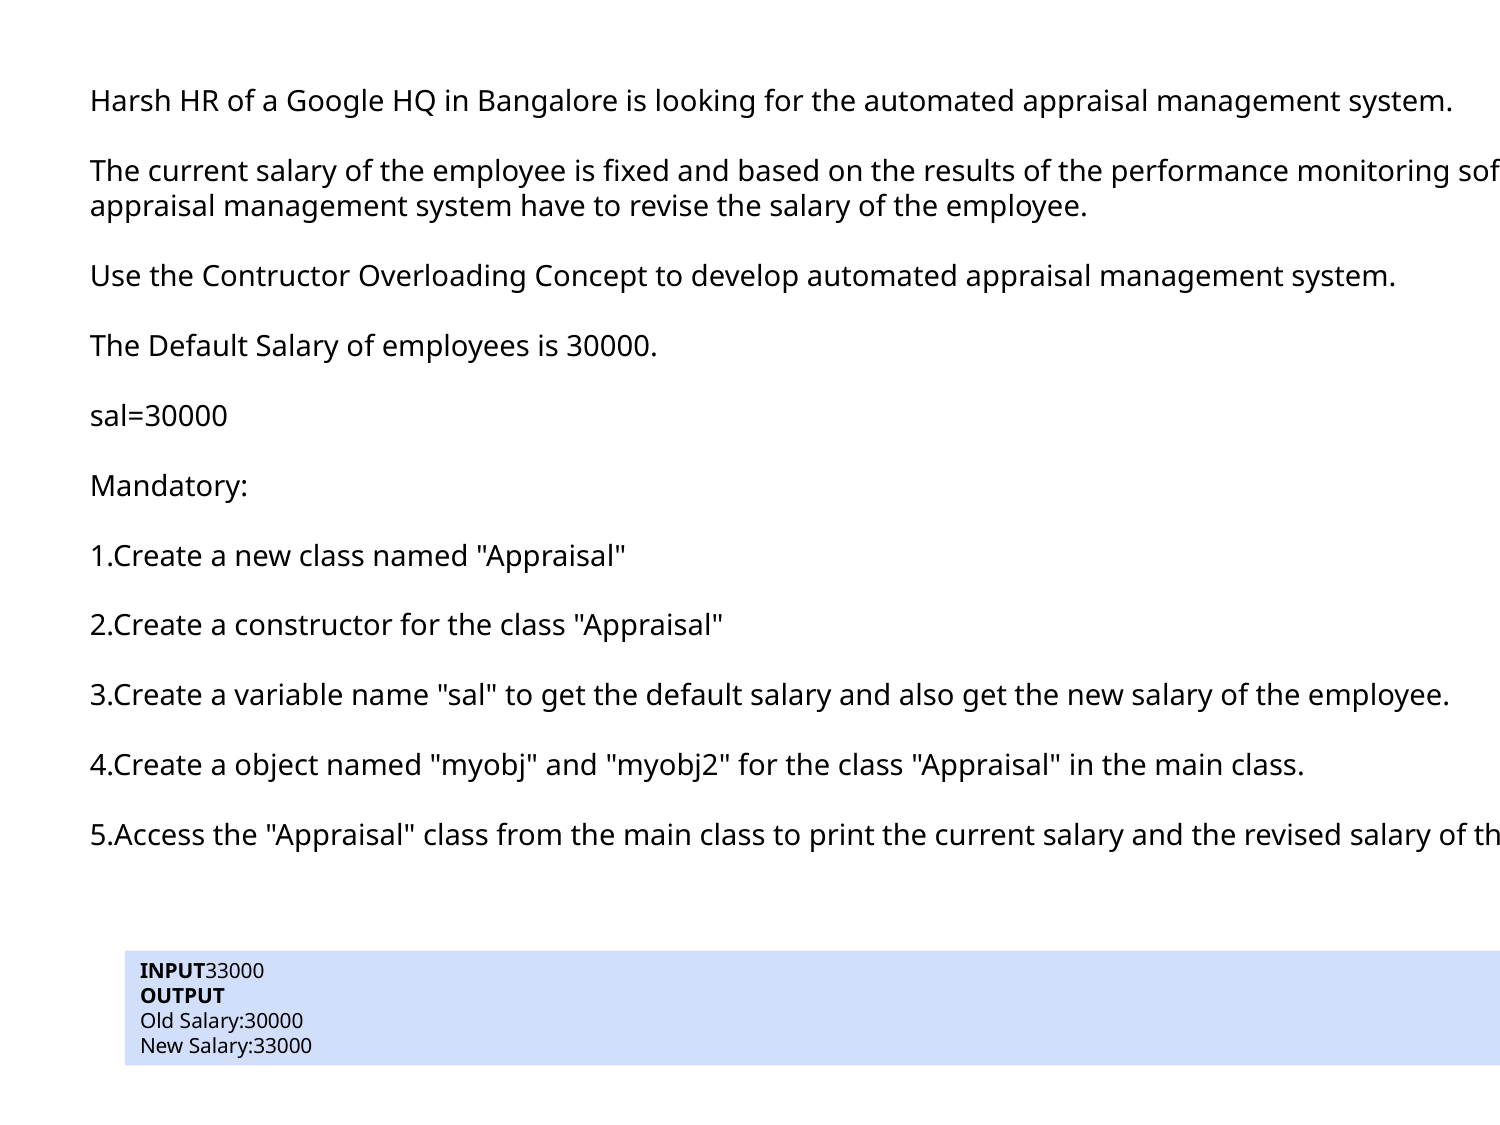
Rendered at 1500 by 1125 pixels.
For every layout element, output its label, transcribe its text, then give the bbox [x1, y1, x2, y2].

text_box Harsh HR of a Google HQ in Bangalore is looking for the automated appraisal management system. The current salary of the employee is fixed and based on the results of the performance monitoring software the appraisal management system have to revise the salary of the employee. Use the Contructor Overloading Concept to develop automated appraisal management system. The Default Salary of employees is 30000. sal=30000 Mandatory: 1.Create a new class named "Appraisal" 2.Create a constructor for the class "Appraisal" 3.Create a variable name "sal" to get the default salary and also get the new salary of the employee. 4.Create a object named "myobj" and "myobj2" for the class "Appraisal" in the main class. 5.Access the "Appraisal" class from the main class to print the current salary and the revised salary of the employee. [74, 74, 1500, 894]
text_box INPUT33000 OUTPUT Old Salary:30000 New Salary:33000 [124, 950, 1500, 1066]
